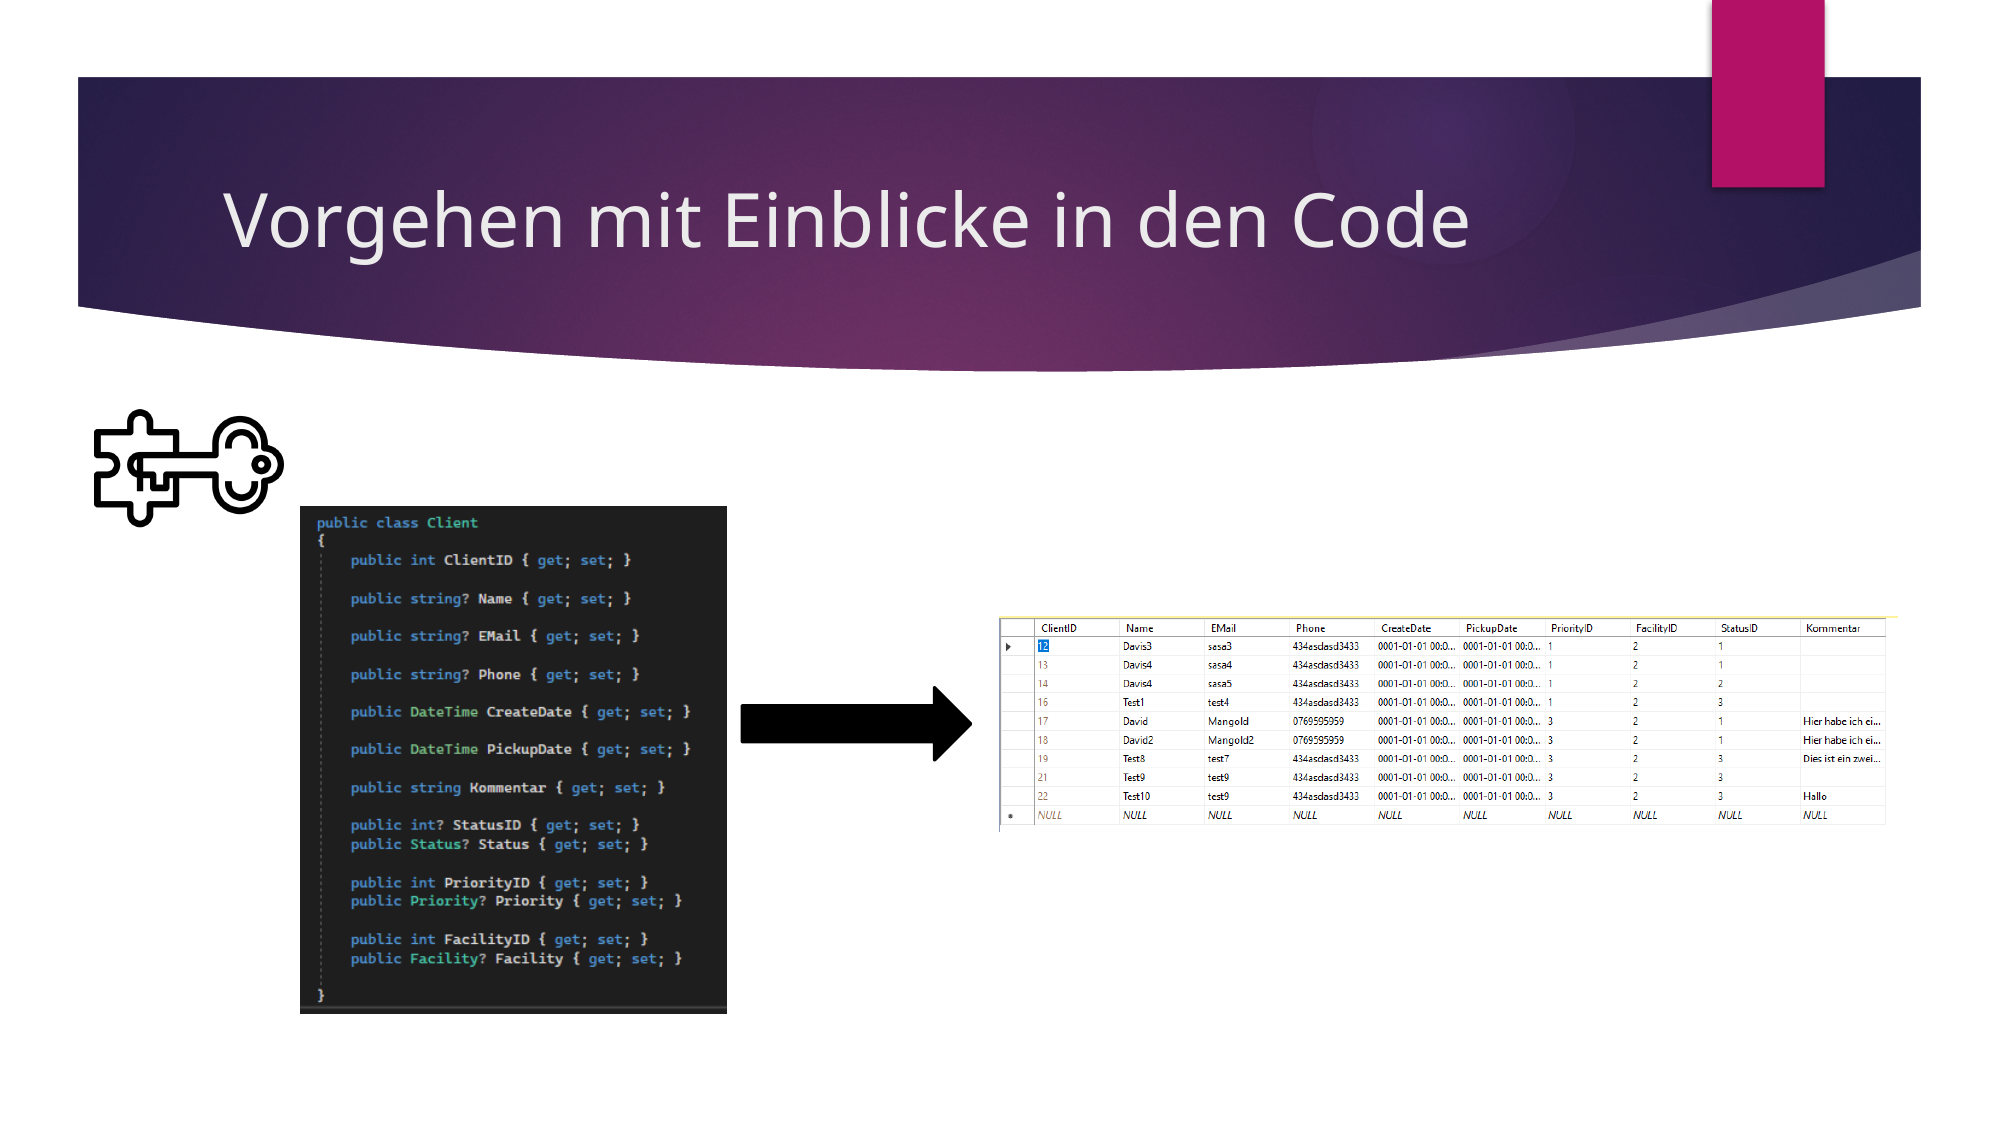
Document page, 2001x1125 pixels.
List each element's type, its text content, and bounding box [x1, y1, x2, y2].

text_box [740, 686, 972, 762]
title Vorgehen mit Einblicke in den Code [189, 159, 1627, 276]
picture [94, 373, 285, 563]
picture [999, 616, 1898, 832]
picture [299, 505, 727, 1015]
